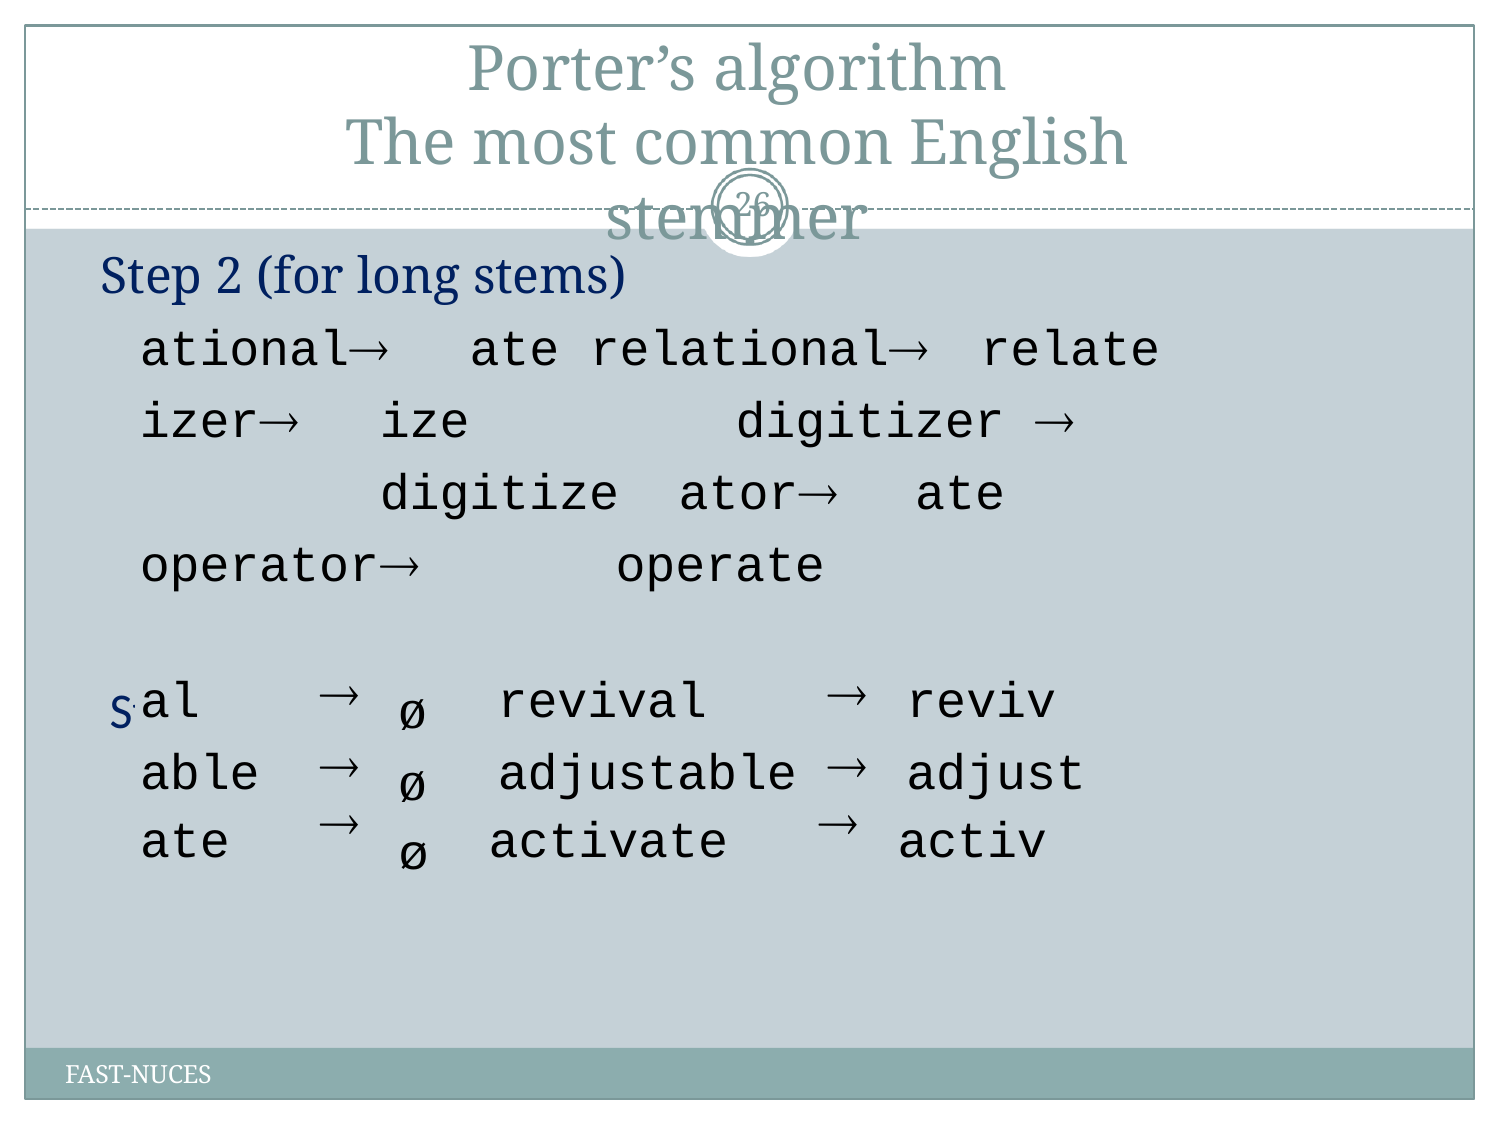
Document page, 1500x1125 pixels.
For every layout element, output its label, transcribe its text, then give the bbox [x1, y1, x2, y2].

table_header  [290, 675, 384, 744]
table_cell adjust activ [887, 744, 1092, 884]
table_cell   [290, 744, 384, 884]
text_box 26 [732, 181, 774, 224]
table_cell adjustable activate [459, 744, 813, 884]
table_cell able ate [135, 744, 290, 884]
table_header al [135, 675, 290, 744]
table_cell   [813, 744, 887, 884]
table_header revival [459, 675, 813, 744]
title Porter’s algorithm The most common English stemmer [235, 25, 1240, 253]
text_box Step 2 (for long stems) ational ate relational relate izer ize digitizer  digitize ator ate operator  operate Step 3 (for longer stems) [98, 229, 1196, 739]
footer FAST-NUCES [62, 1058, 780, 1125]
table_header  [813, 675, 887, 744]
table_header reviv [887, 675, 1092, 744]
table_header ø [384, 675, 459, 744]
table_cell ø ø [384, 744, 459, 884]
